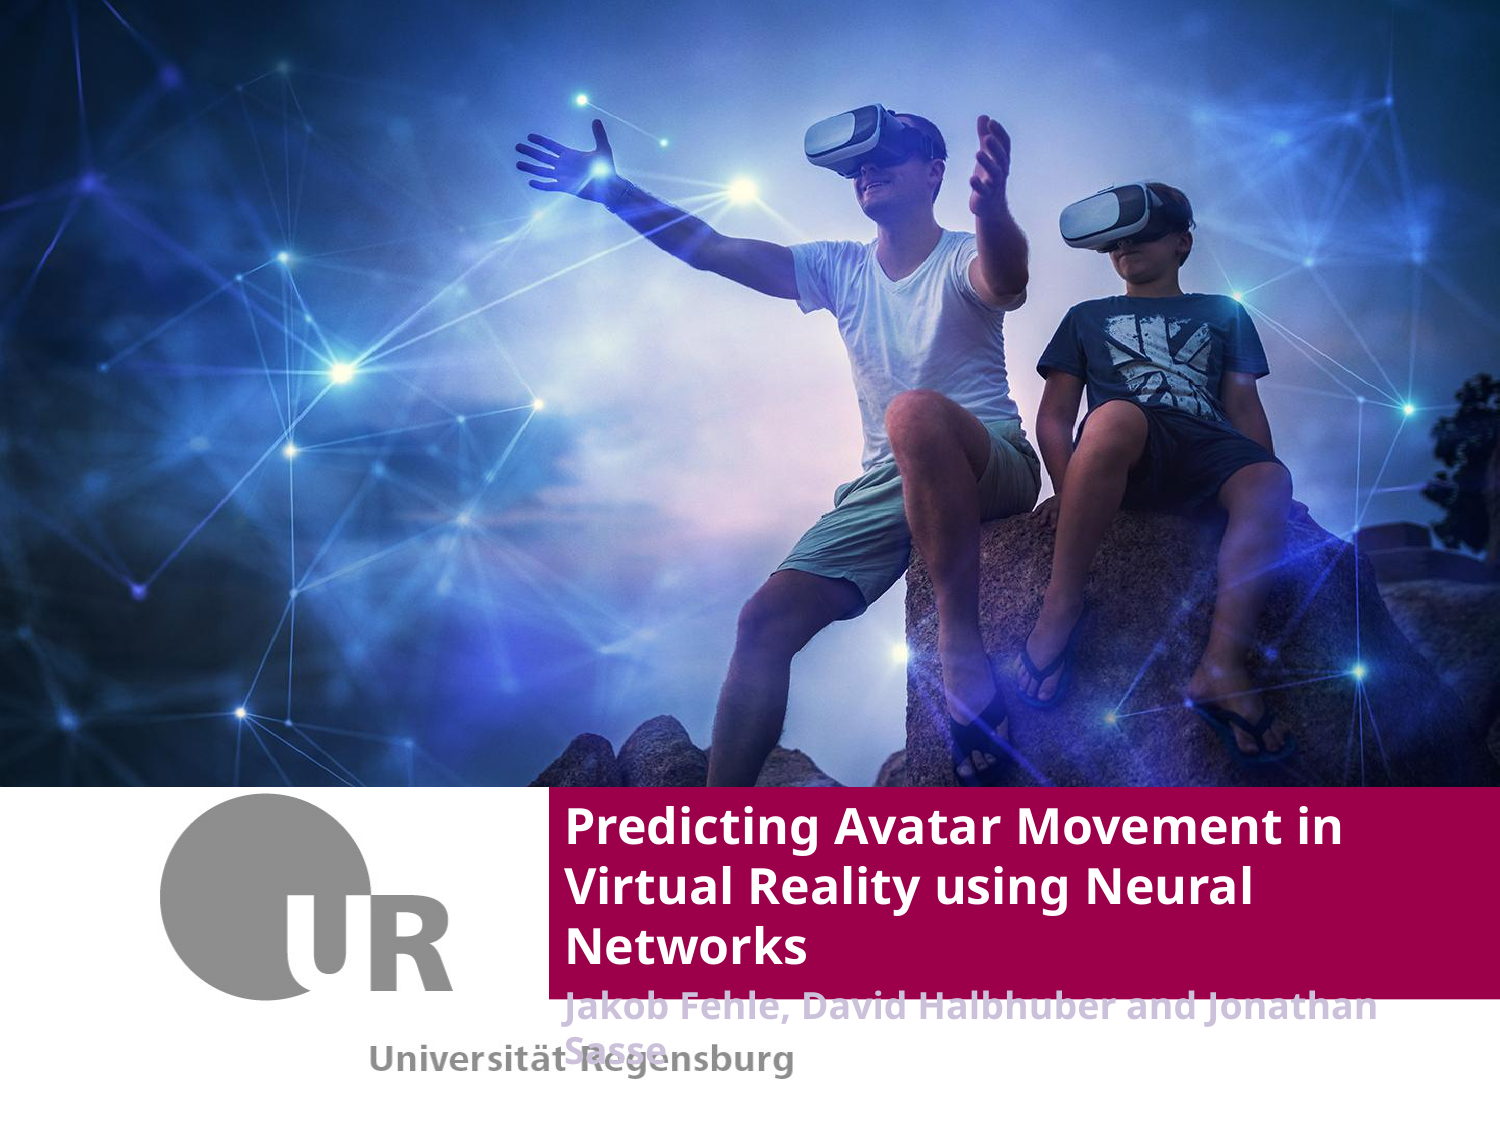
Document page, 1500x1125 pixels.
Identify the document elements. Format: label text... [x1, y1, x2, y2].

list Predicting Avatar Movement in Virtual Reality using Neural Networks Jakob Fehle, David Halbhuber and Jonathan Sasse [549, 792, 1500, 1000]
picture [0, 0, 1500, 1117]
